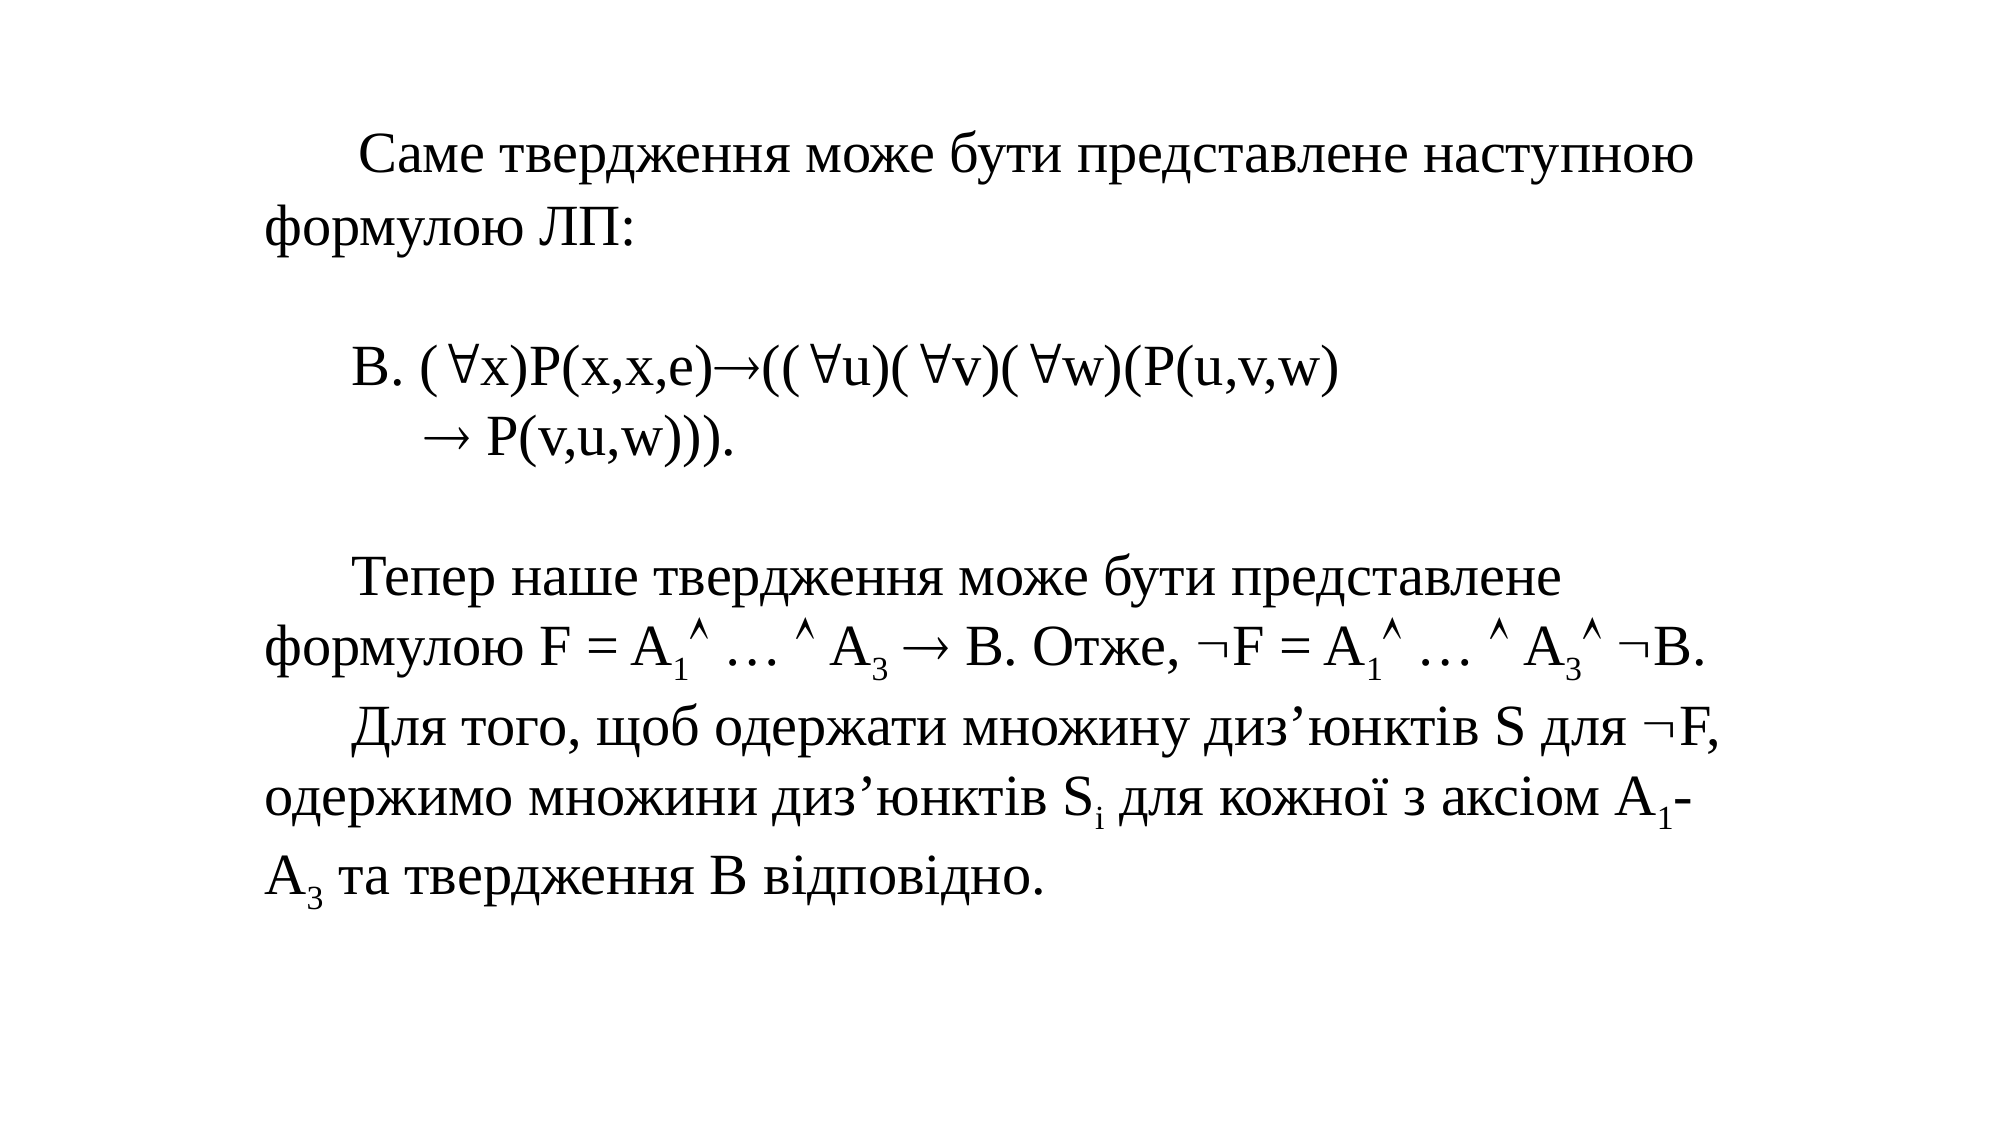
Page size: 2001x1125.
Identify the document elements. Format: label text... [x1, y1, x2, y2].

text_box Саме твердження може бути представлене наступною формулою ЛП: В. (x)P(x,x,e)((u)(v)(w)(P(u,v,w)  P(v,u,w))). Тепер наше твердження може бути представлене формулою F = A1 …  A3  B. Отже, F = A1 …  A3 B. Для того, щоб одержати множину диз’юнктів S для F, одержимо множини диз’юнктів Si для кожної з аксіом A1-A3 та твердження В відповідно. [249, 0, 1750, 924]
